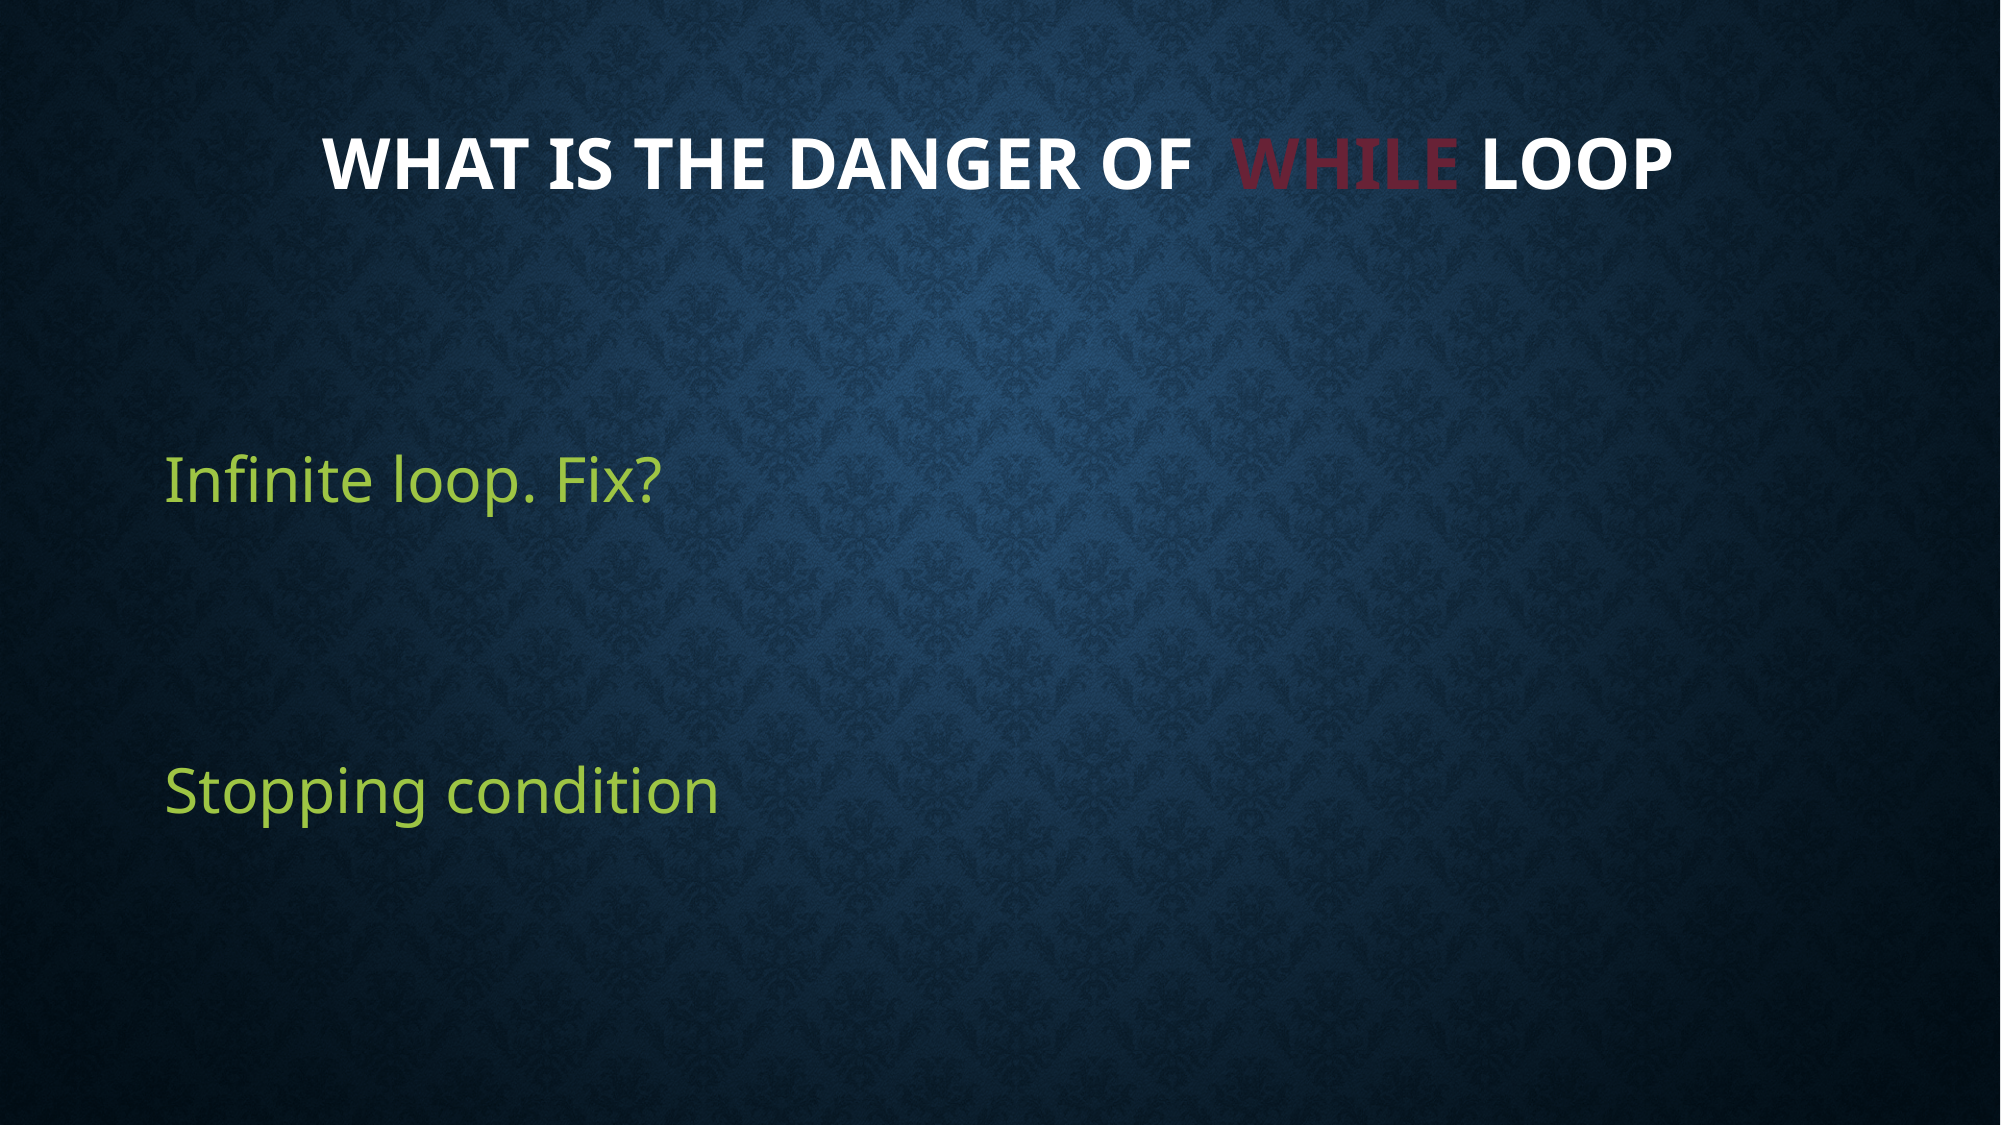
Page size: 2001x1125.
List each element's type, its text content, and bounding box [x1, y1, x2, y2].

list Infinite loop. Fix? [149, 417, 1849, 619]
text_box Stopping condition [149, 669, 1884, 909]
title What is the danger of WHILE loop [149, 99, 1849, 318]
